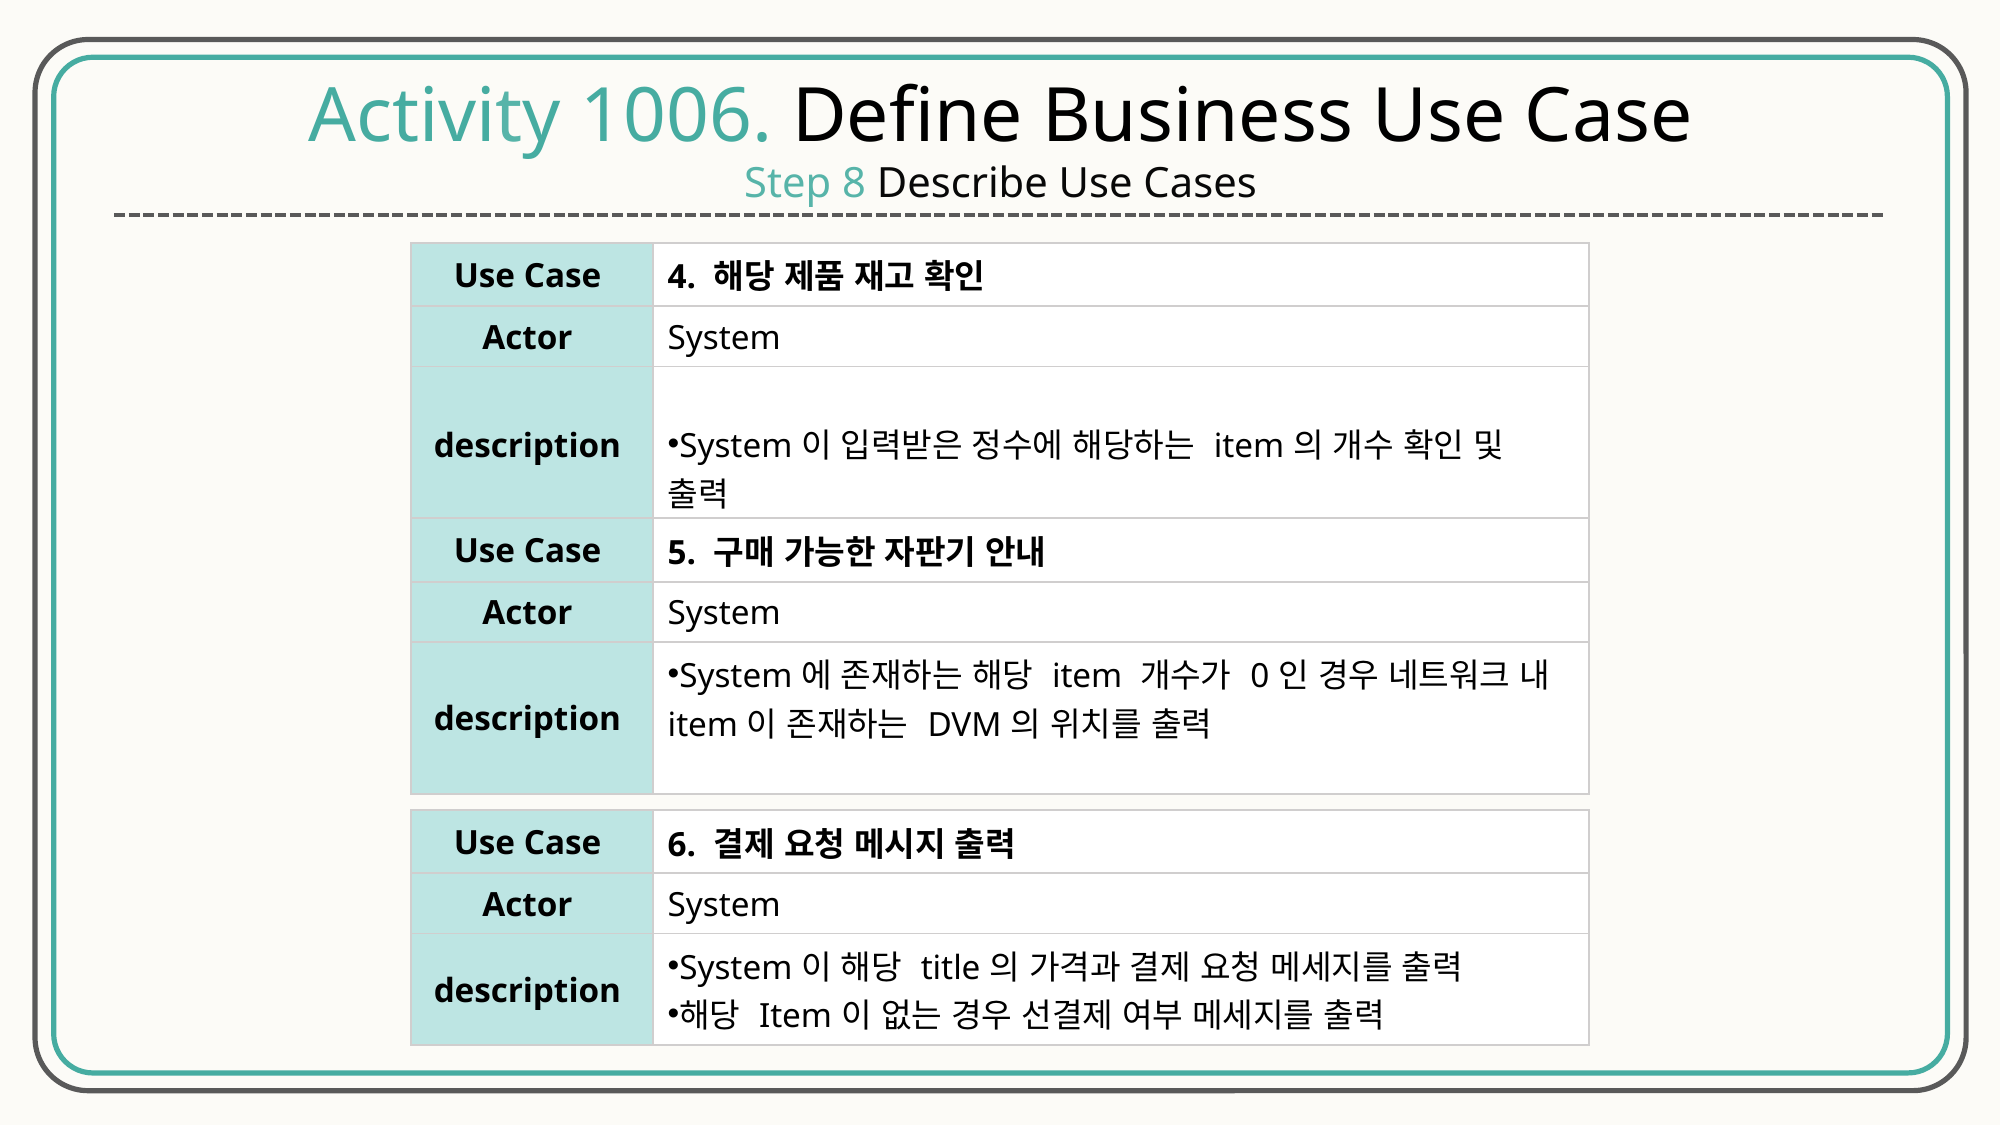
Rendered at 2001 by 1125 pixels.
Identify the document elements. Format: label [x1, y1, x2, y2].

text_box [34, 39, 1967, 1091]
